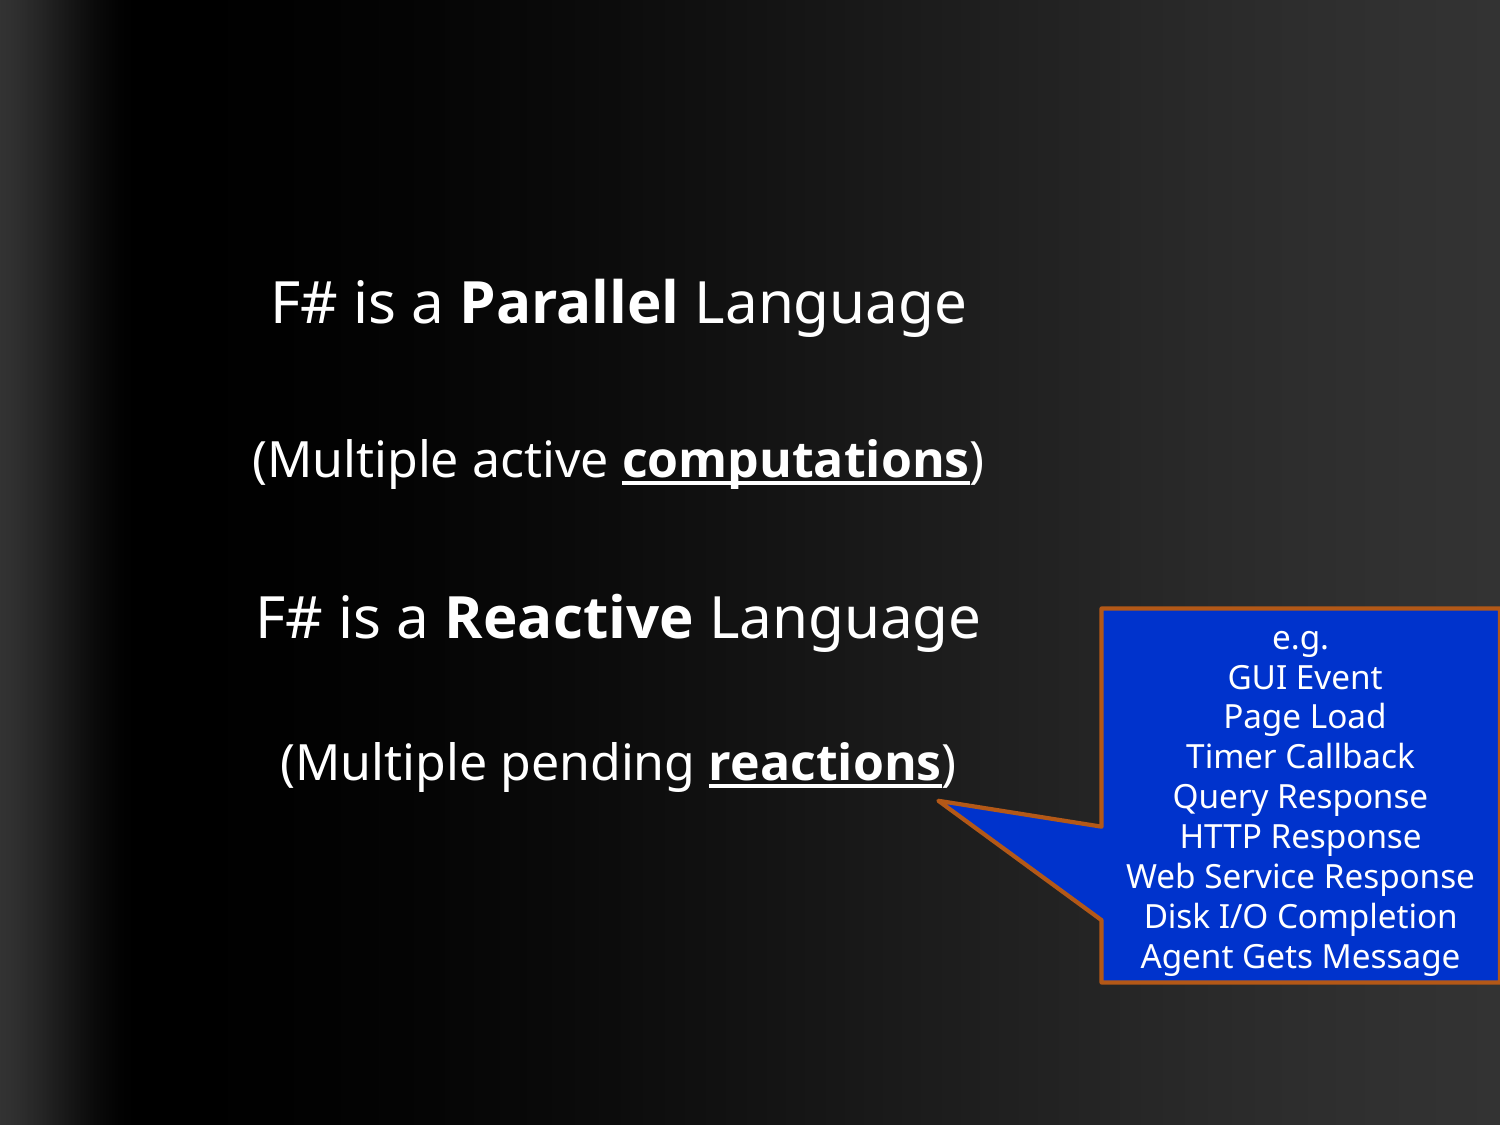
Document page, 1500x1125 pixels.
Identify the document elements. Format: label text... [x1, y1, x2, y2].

list F# is a Parallel Language (Multiple active computations) F# is a Reactive Language (Multiple pending reactions) [88, 257, 1149, 1006]
text_box e.g. GUI Event Page Load Timer Callback Query Response HTTP Response Web Service Response Disk I/O Completion Agent Gets Message [936, 606, 1500, 985]
picture [0, 0, 1500, 1125]
